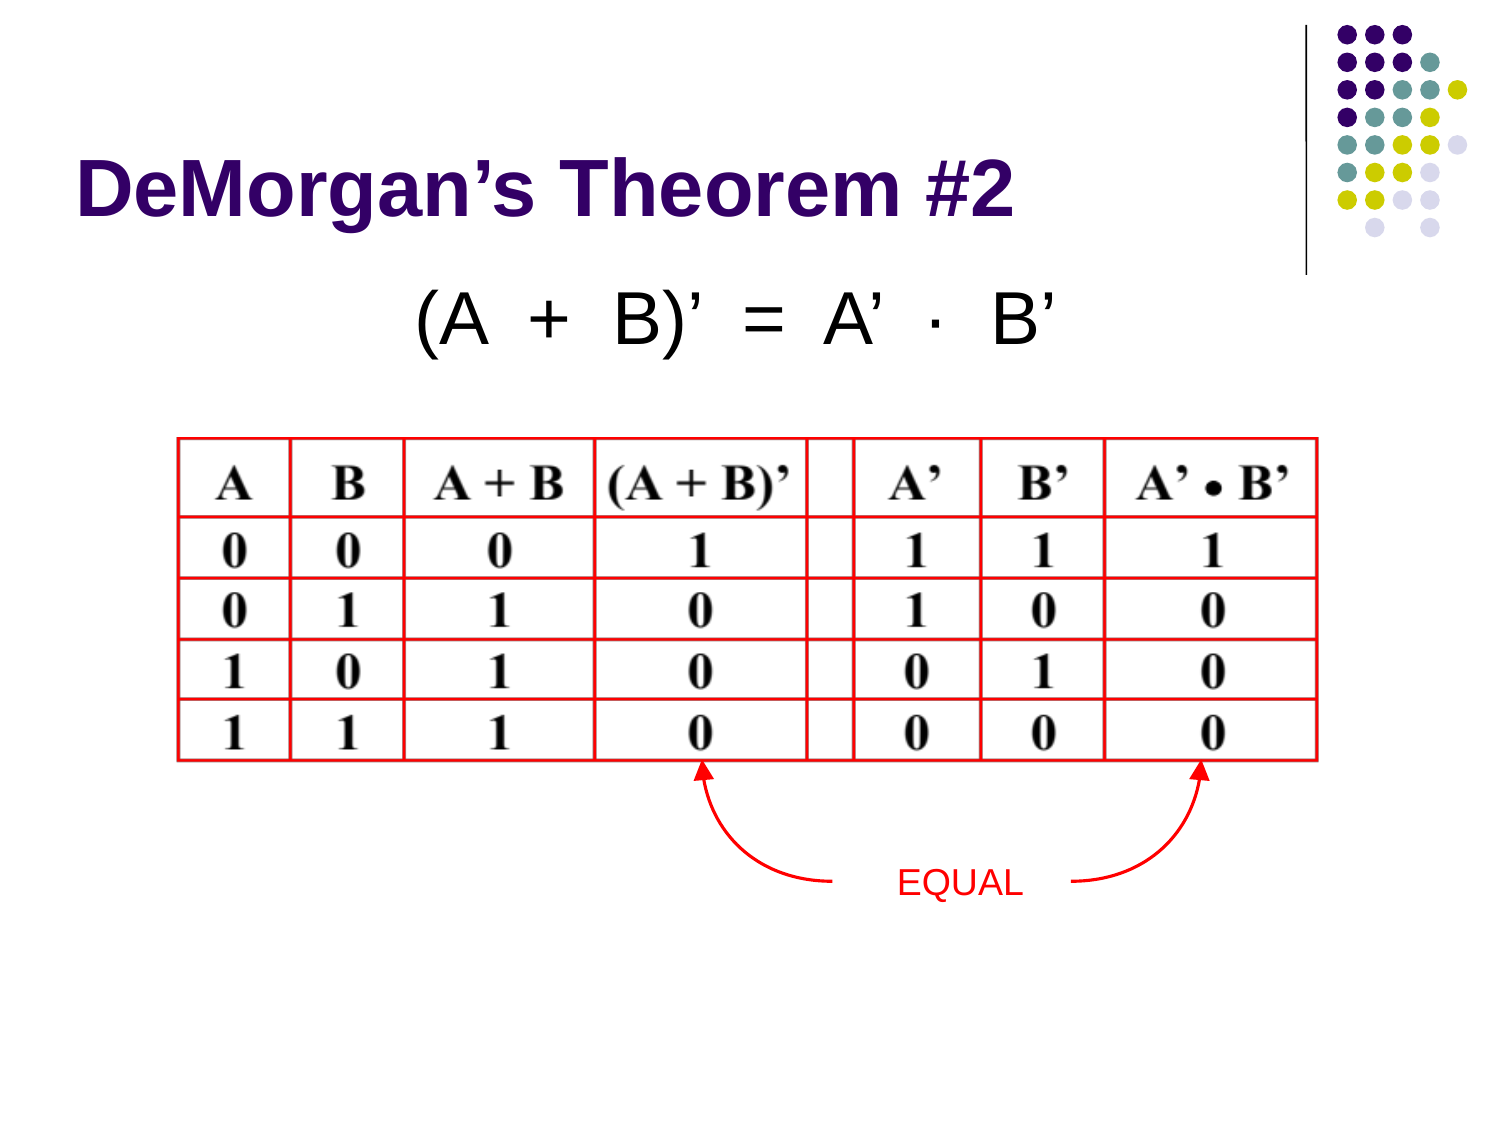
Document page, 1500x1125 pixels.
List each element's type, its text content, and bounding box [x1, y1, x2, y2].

text_box (A + B)’ = A’ · B’ [379, 261, 1073, 367]
title DeMorgan’s Theorem #2 [75, 20, 1313, 233]
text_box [162, 437, 1478, 786]
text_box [702, 759, 1202, 911]
